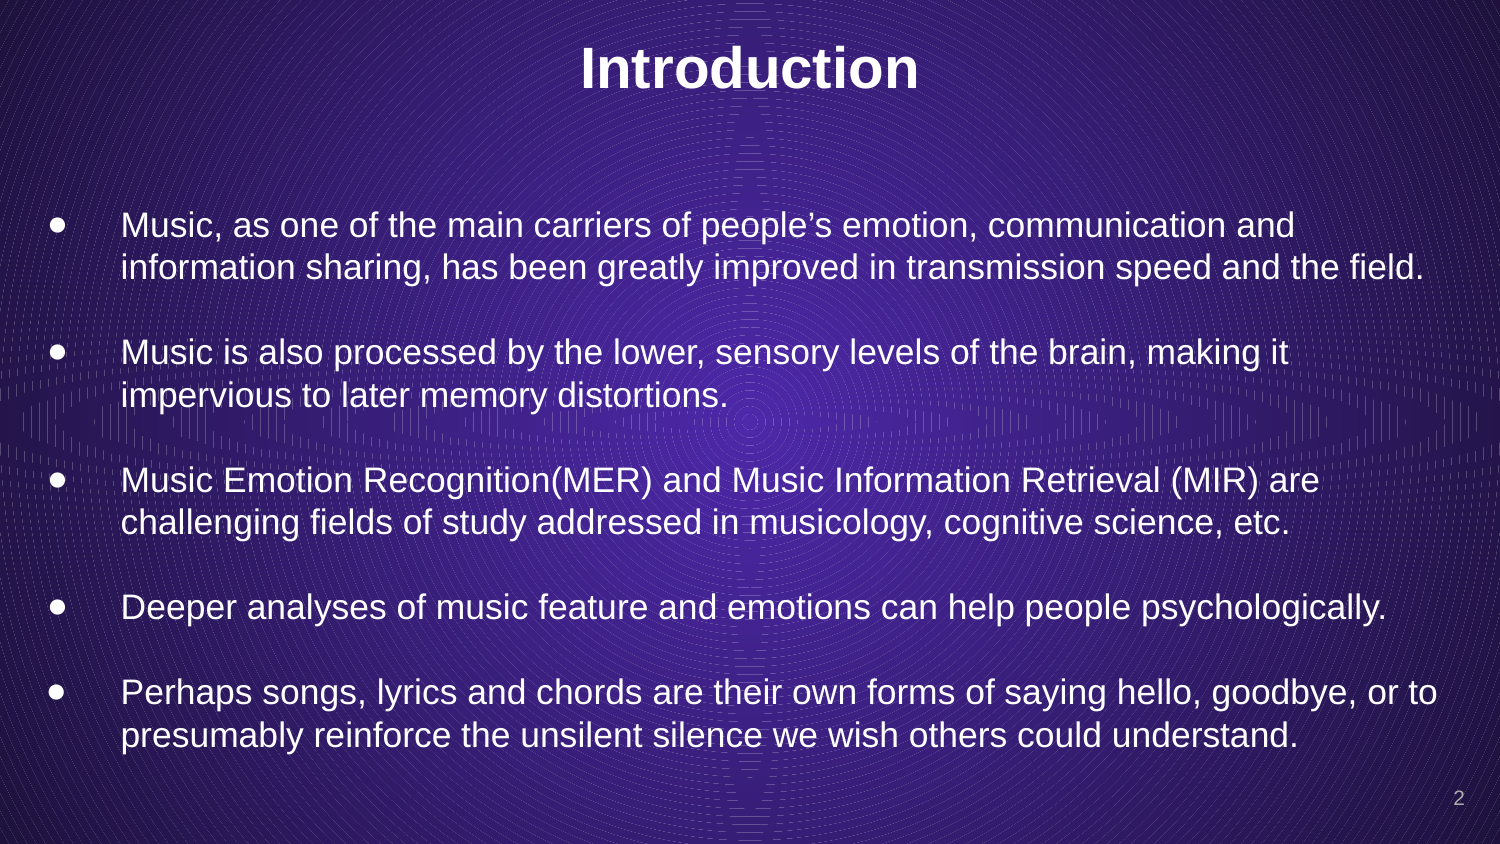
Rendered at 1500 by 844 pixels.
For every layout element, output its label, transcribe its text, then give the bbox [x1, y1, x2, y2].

title Introduction [44, 13, 1456, 116]
slide_number ‹#› [1389, 764, 1480, 830]
subtitle Music, as one of the main carriers of people’s emotion, communication and information sharing, has been greatly improved in transmission speed and the field. Music is also processed by the lower, sensory levels of the brain, making it impervious to later memory distortions. Music Emotion Recognition(MER) and Music Information Retrieval (MIR) are challenging fields of study addressed in musicology, cognitive science, etc. Deeper analyses of music feature and emotions can help people psychologically. Perhaps songs, lyrics and chords are their own forms of saying hello, goodbye, or to presumably reinforce the unsilent silence we wish others could understand. [30, 144, 1480, 817]
